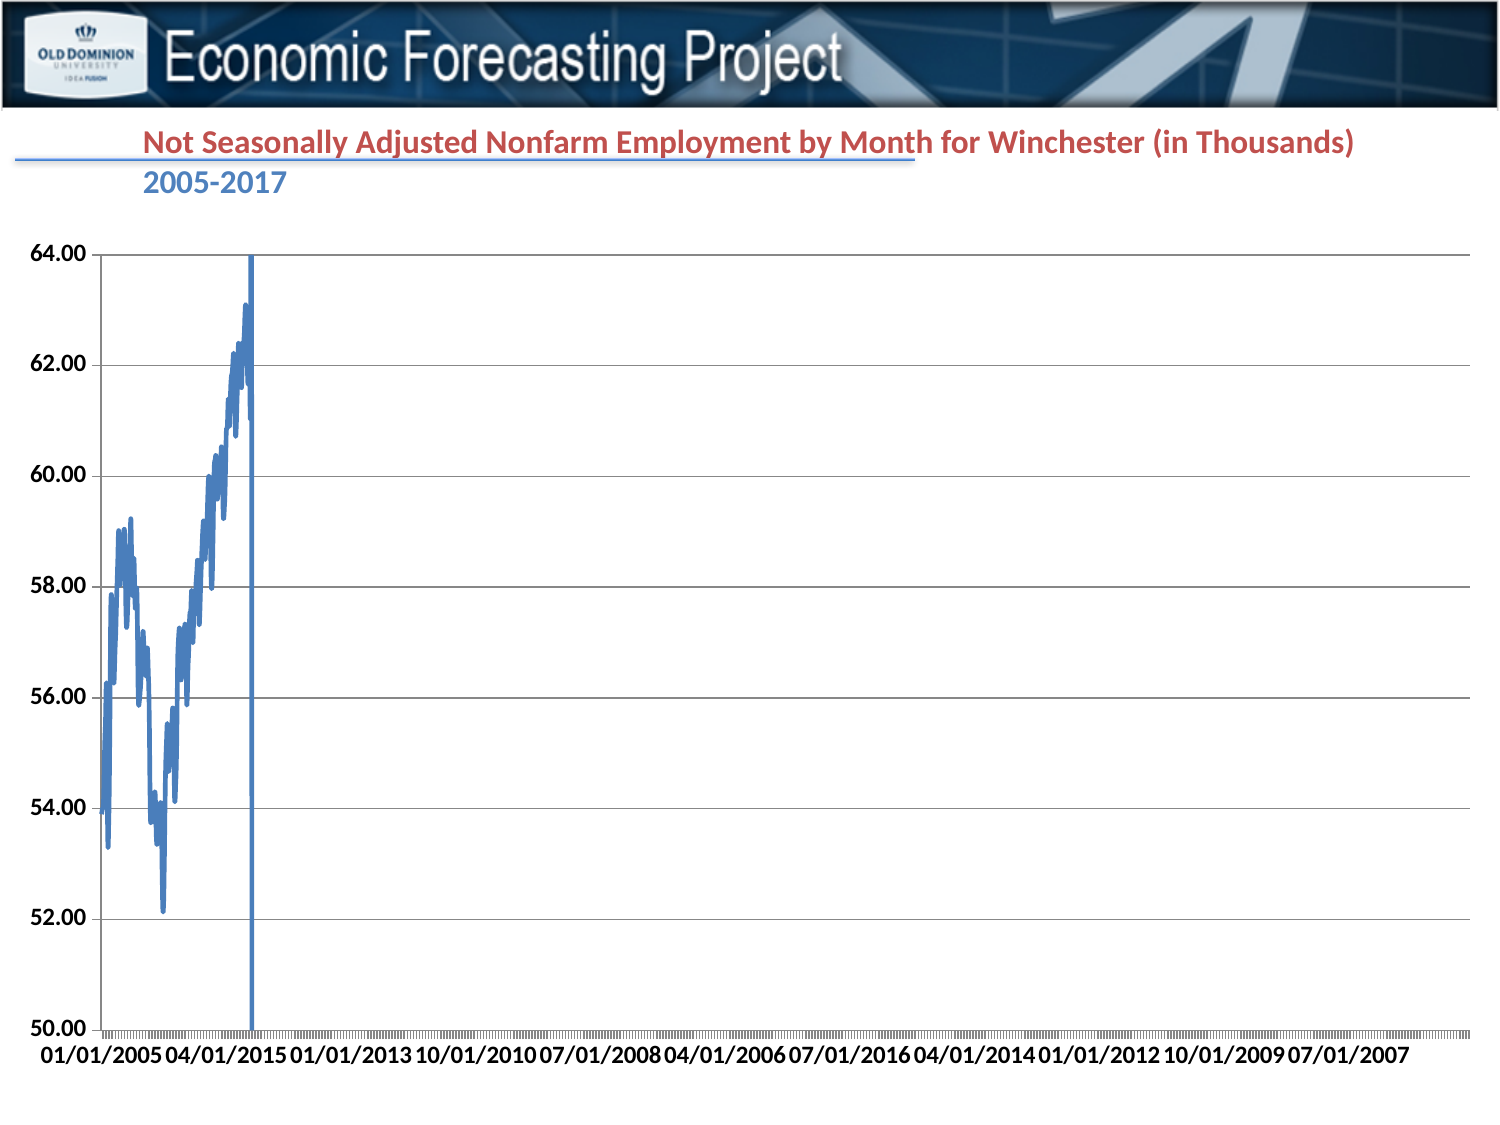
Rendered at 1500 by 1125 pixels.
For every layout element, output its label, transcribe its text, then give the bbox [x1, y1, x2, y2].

text_box [14, 157, 916, 161]
chart [0, 224, 1500, 1088]
text_box Not Seasonally Adjusted Nonfarm Employment by Month for Winchester (in Thousands) 2005-2017 [128, 121, 1372, 207]
picture [0, 0, 1500, 112]
